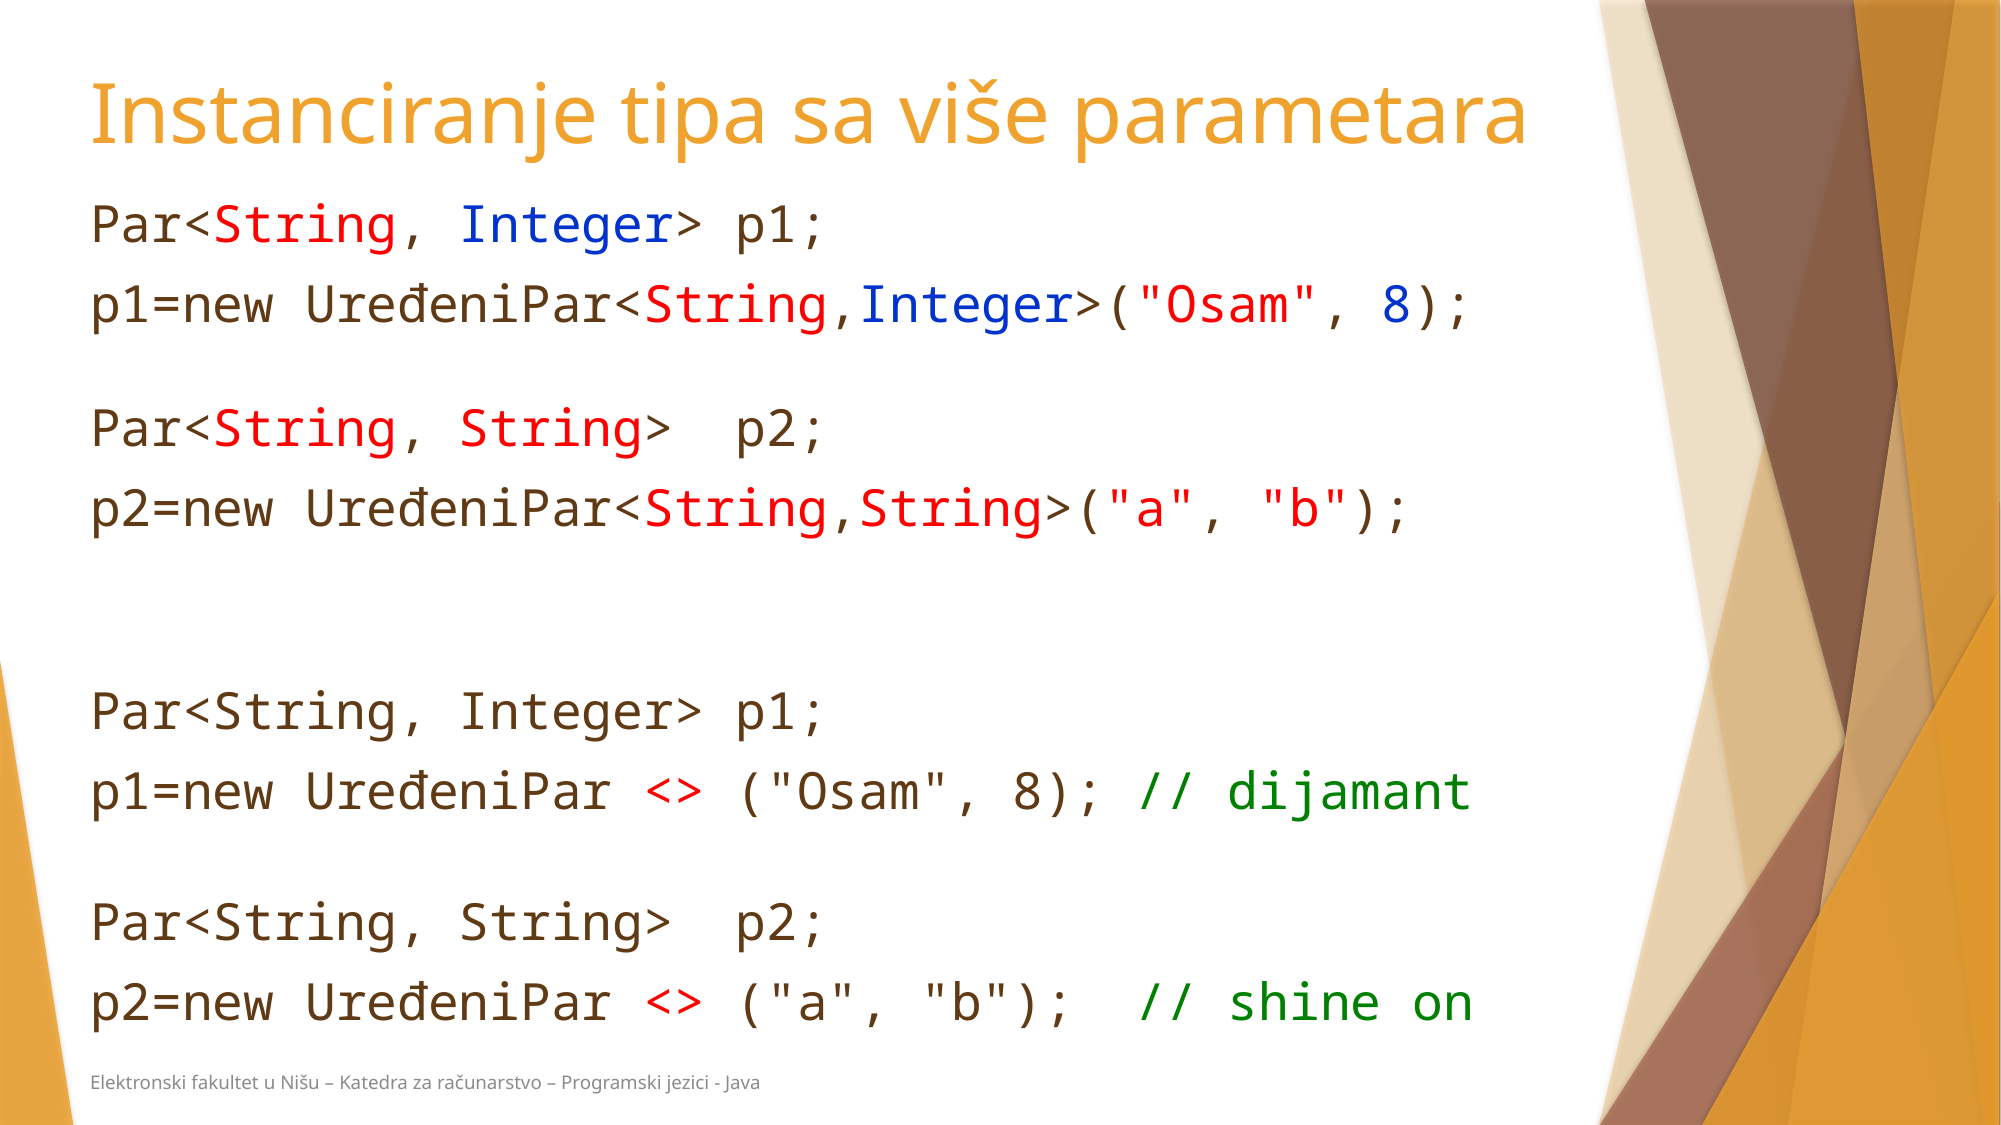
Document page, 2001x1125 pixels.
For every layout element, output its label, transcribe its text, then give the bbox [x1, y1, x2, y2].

list Par<String, Integer> p1; p1=new UređeniPar<String,Integer>("Osam", 8); Par<String, String> p2; p2=new UređeniPar<String,String>("a", "b"); Par<String, Integer> p1; p1=new UređeniPar <> ("Osam", 8); // dijamant Par<String, String> p2; p2=new UređeniPar <> ("a", "b"); // shine on [75, 183, 1656, 1054]
title Instanciranje tipa sa više parametara [75, 52, 1656, 159]
footer Elektronski fakultet u Nišu – Katedra za računarstvo – Programski jezici - Java [75, 1053, 1145, 1114]
